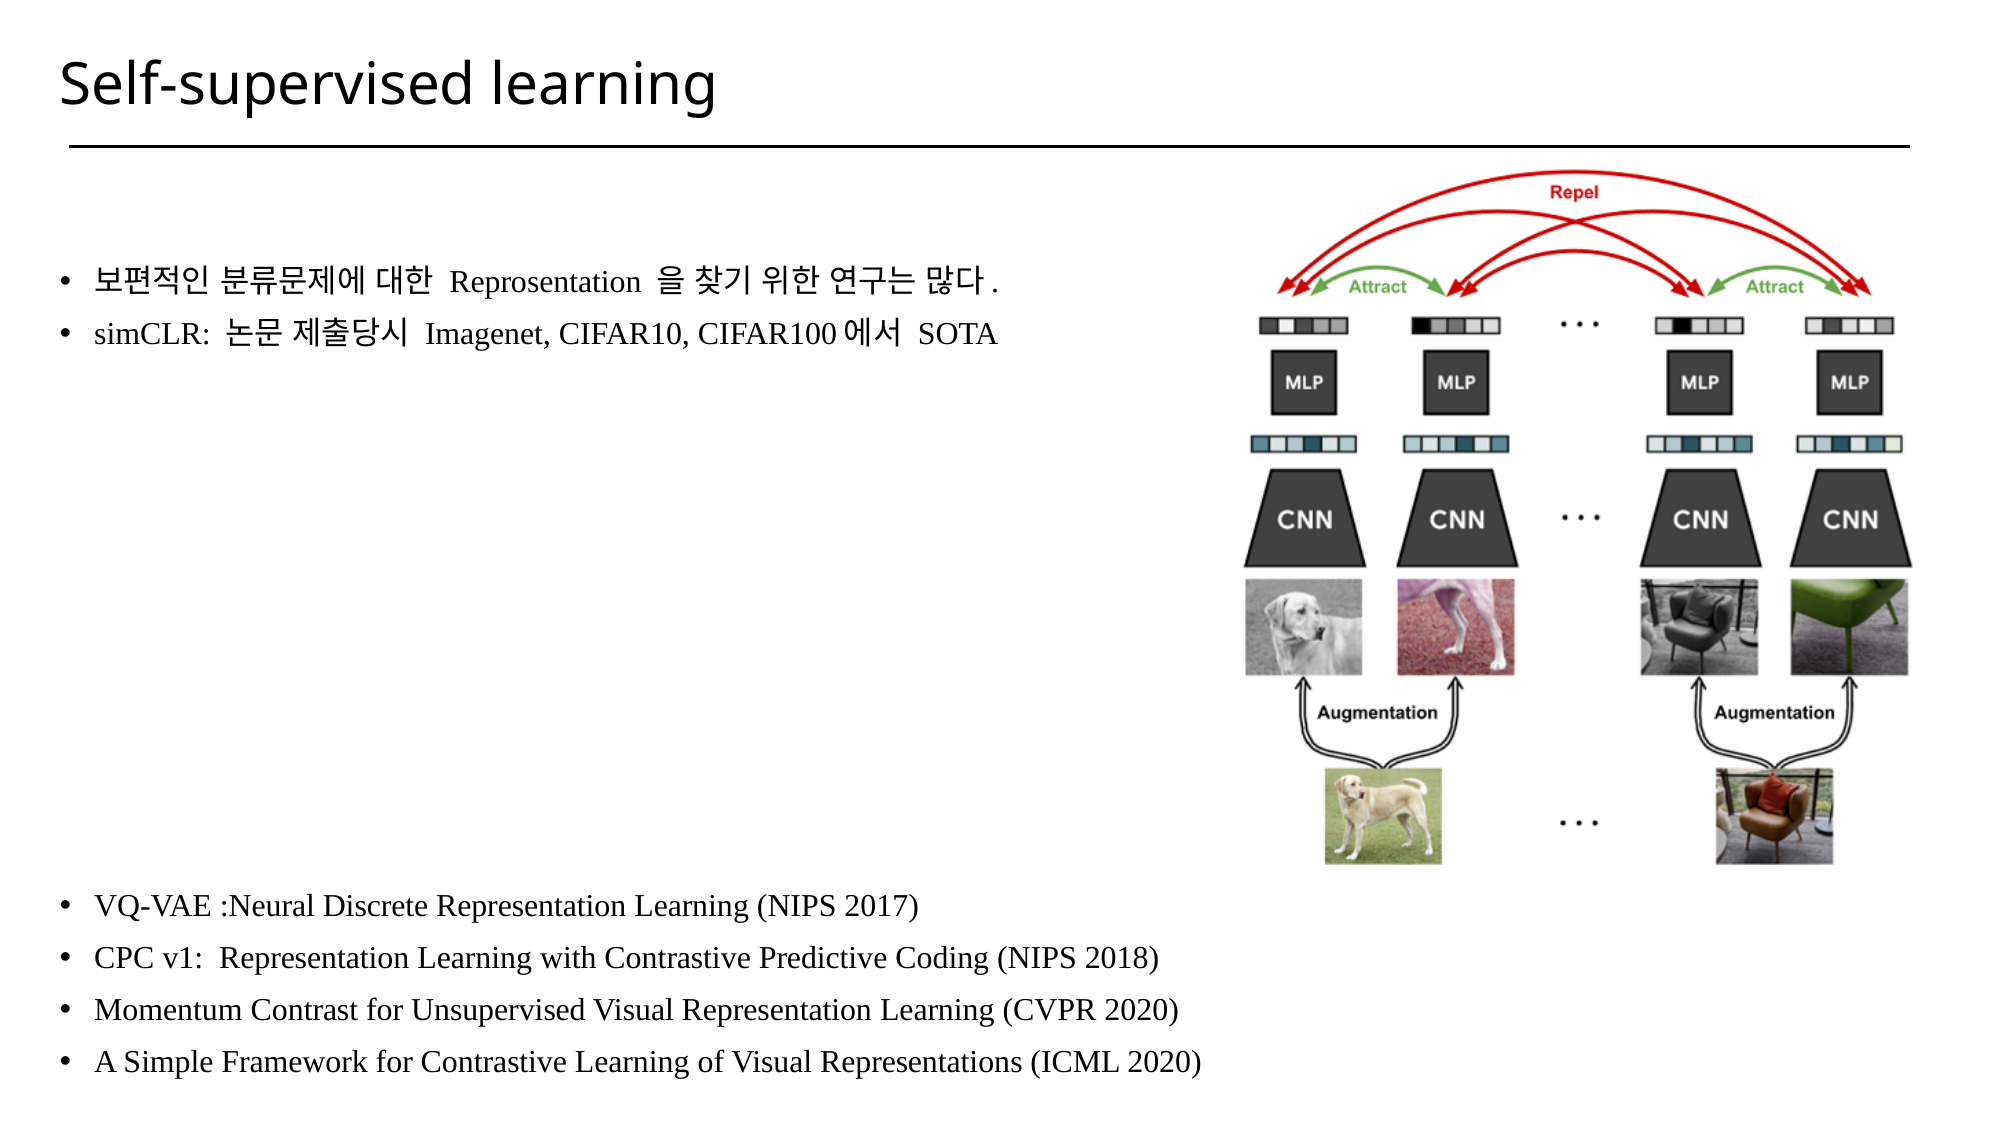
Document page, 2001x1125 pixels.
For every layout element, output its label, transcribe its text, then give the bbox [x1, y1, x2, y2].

title Self-supervised learning [44, 11, 1456, 160]
list 보편적인 분류문제에 대한 Reprosentation 을 찾기 위한 연구는 많다. simCLR: 논문 제출당시 Imagenet, CIFAR10, CIFAR100에서 SOTA VQ-VAE :Neural Discrete Representation Learning (NIPS 2017) CPC v1: Representation Learning with Contrastive Predictive Coding (NIPS 2018) Momentum Contrast for Unsupervised Visual Representation Learning (CVPR 2020) A Simple Framework for Contrastive Learning of Visual Representations (ICML 2020) [44, 149, 1368, 1095]
picture [1229, 160, 1925, 876]
